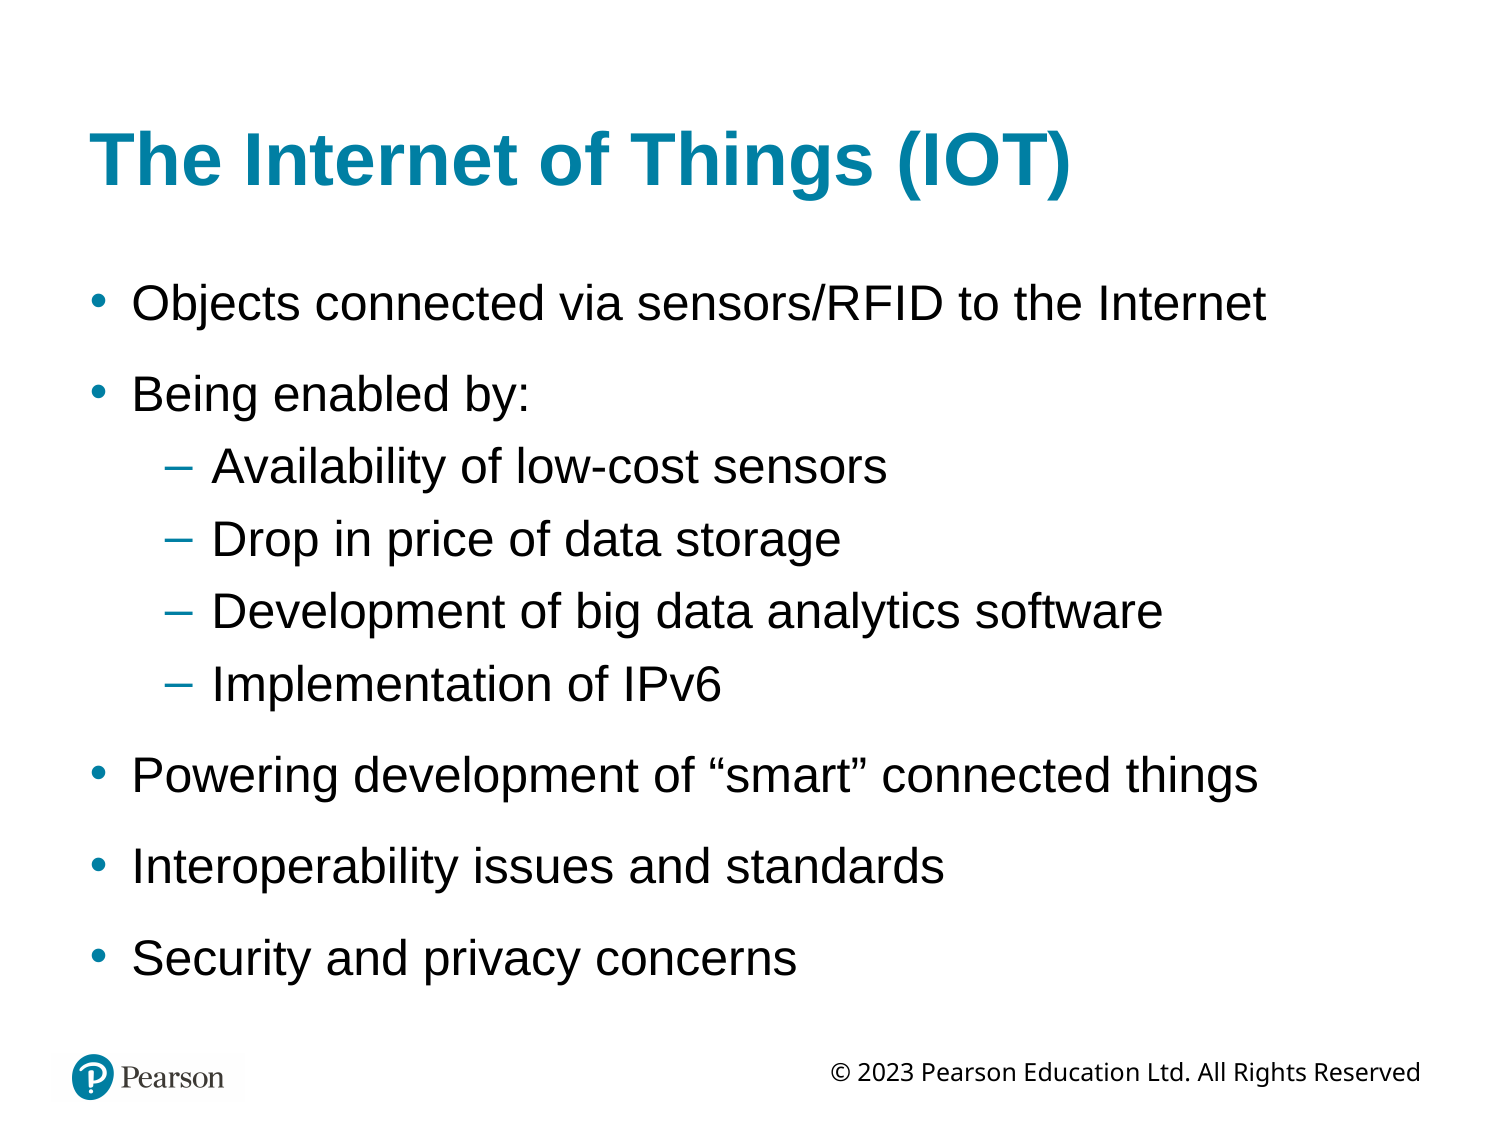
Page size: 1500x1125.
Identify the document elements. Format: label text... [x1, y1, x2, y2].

picture [51, 1053, 245, 1102]
list Objects connected via sensors/R F I D to the Internet Being enabled by: Availability of low-cost sensors Drop in price of data storage Development of big data analytics software Implementation of IPv6 Powering development of “smart” connected things Interoperability issues and standards Security and privacy concerns [75, 255, 1426, 1020]
title The Internet of Things (I O T) [75, 35, 1425, 215]
